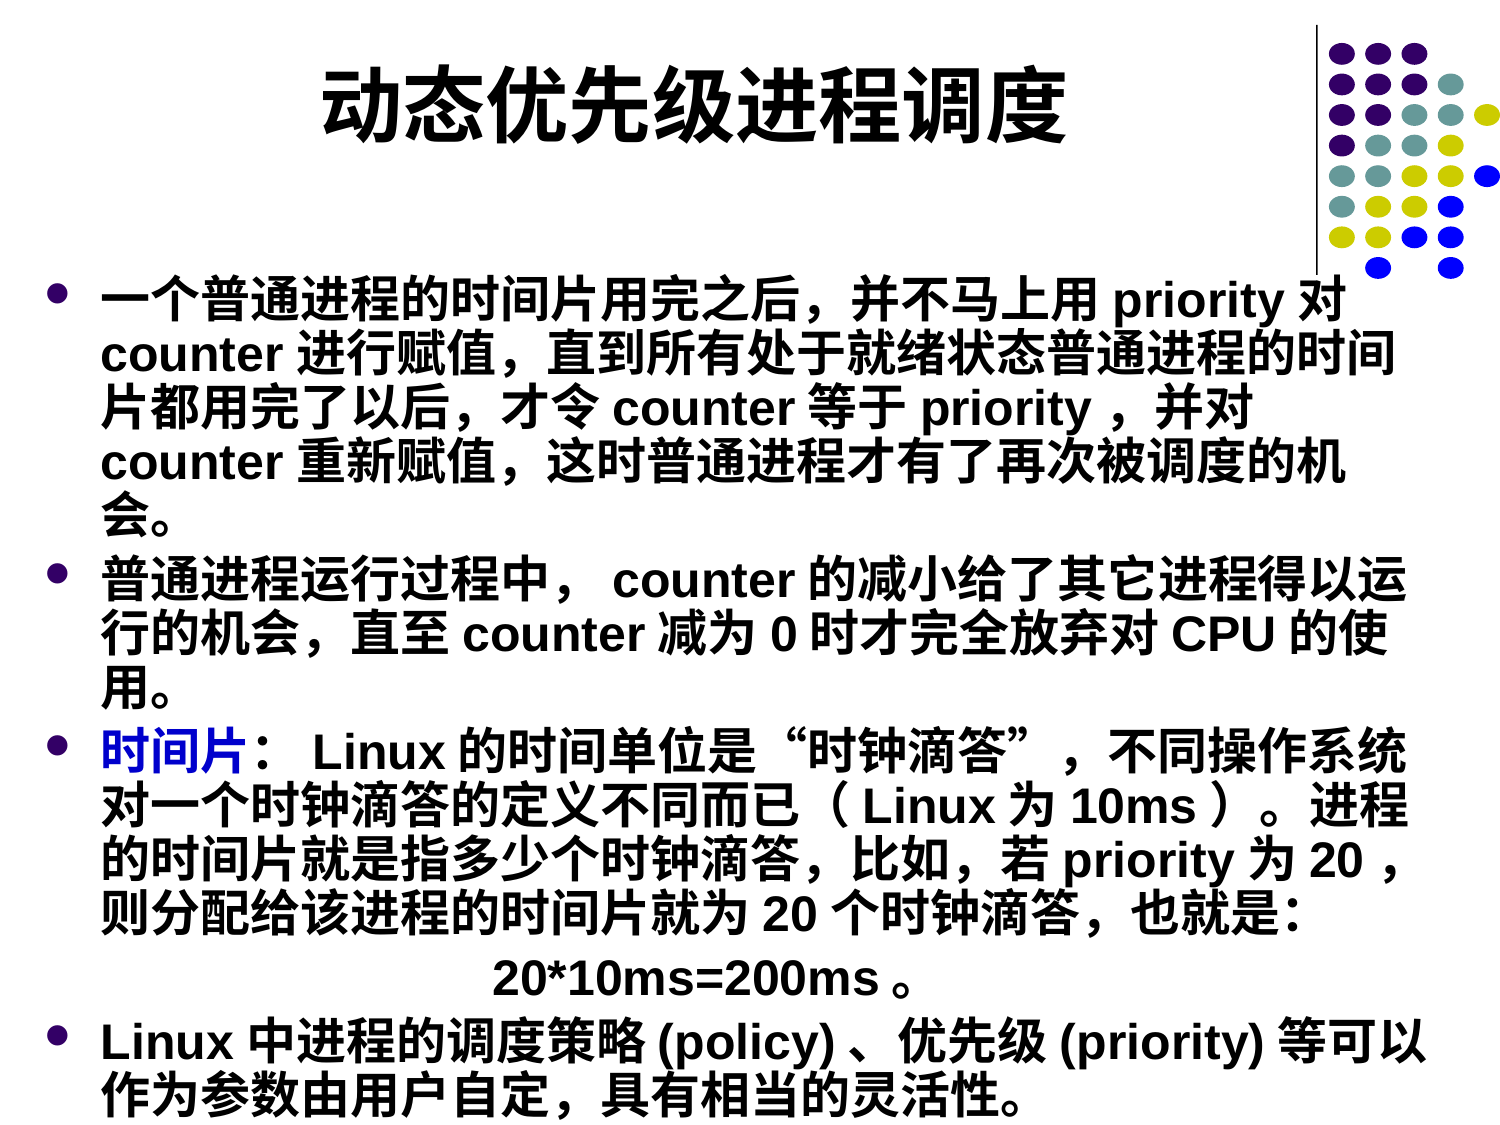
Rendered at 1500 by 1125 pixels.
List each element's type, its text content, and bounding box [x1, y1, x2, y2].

list 一个普通进程的时间片用完之后，并不马上用priority对counter进行赋值，直到所有处于就绪状态普通进程的时间片都用完了以后，才令counter等于priority，并对counter重新赋值，这时普通进程才有了再次被调度的机会。 普通进程运行过程中，counter的减小给了其它进程得以运行的机会，直至counter减为0时才完全放弃对CPU的使用。 时间片：Linux的时间单位是“时钟滴答”，不同操作系统对一个时钟滴答的定义不同而已（Linux为10ms）。进程的时间片就是指多少个时钟滴答，比如，若priority为20，则分配给该进程的时间片就为20个时钟滴答，也就是： 20*10ms=200ms。 Linux中进程的调度策略(policy)、优先级(priority)等可以作为参数由用户自定，具有相当的灵活性。 [29, 266, 1459, 1059]
title 动态优先级进程调度 [74, 19, 1313, 162]
